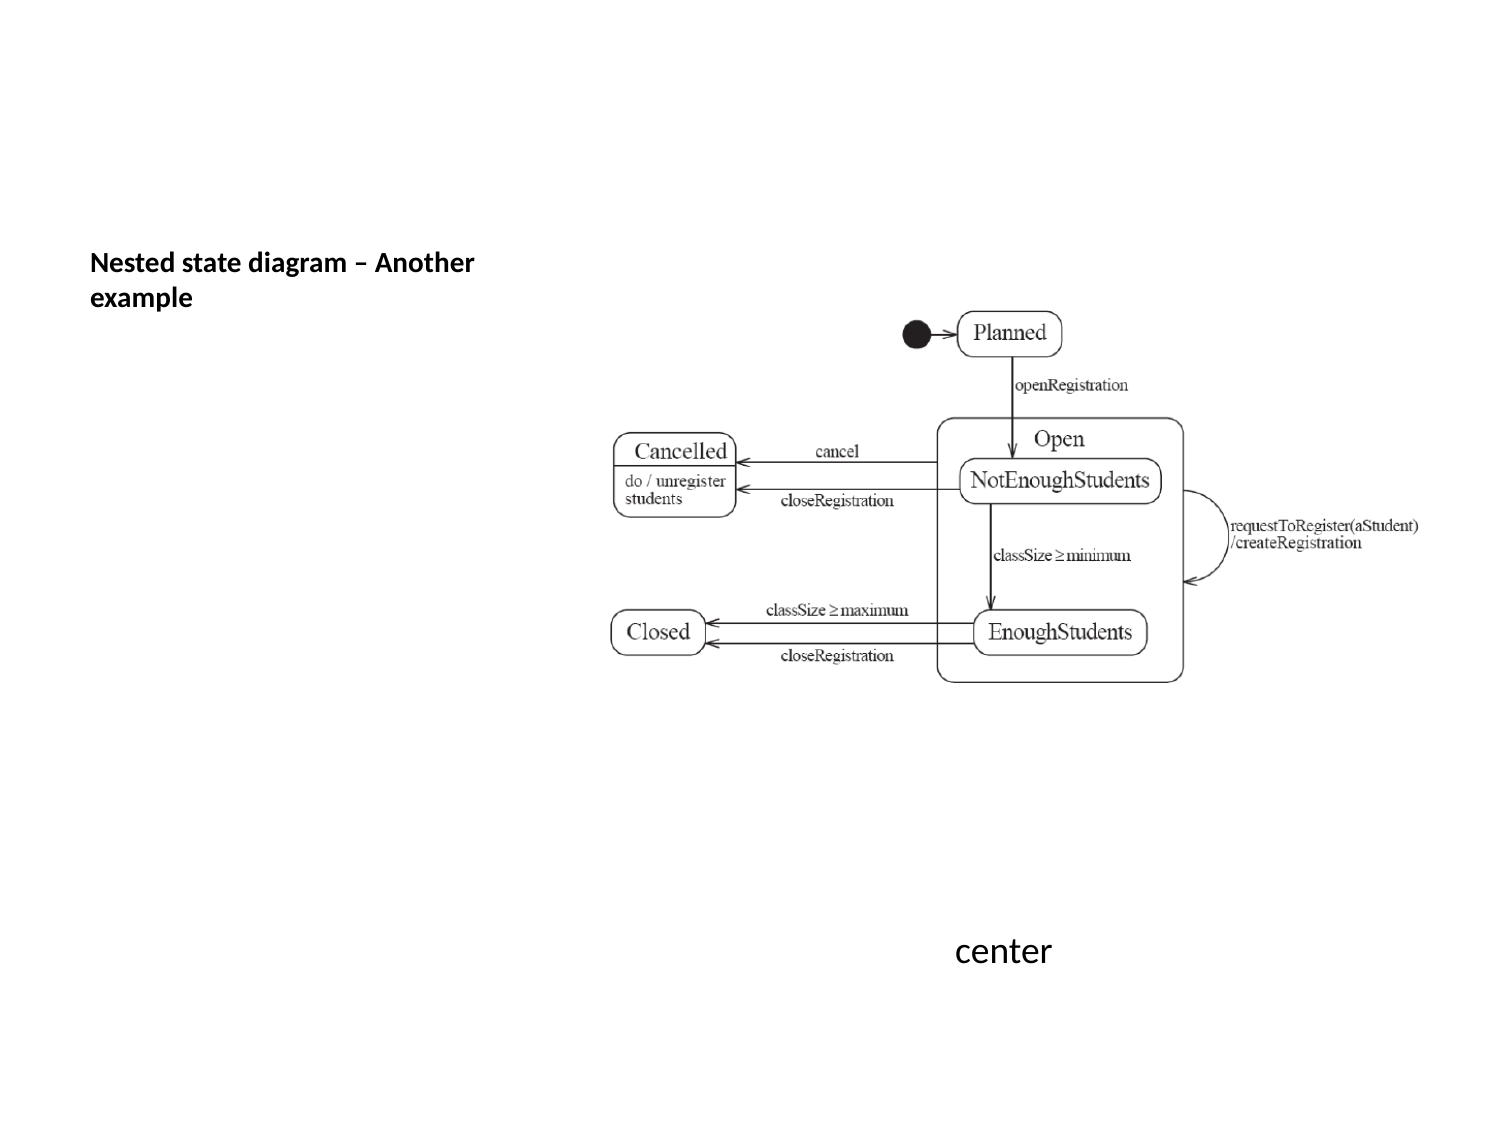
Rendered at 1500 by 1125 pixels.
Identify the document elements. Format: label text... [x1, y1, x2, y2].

picture [585, 260, 1424, 701]
text_box center [585, 918, 1423, 1003]
list Nested state diagram – Another example [75, 235, 569, 1005]
